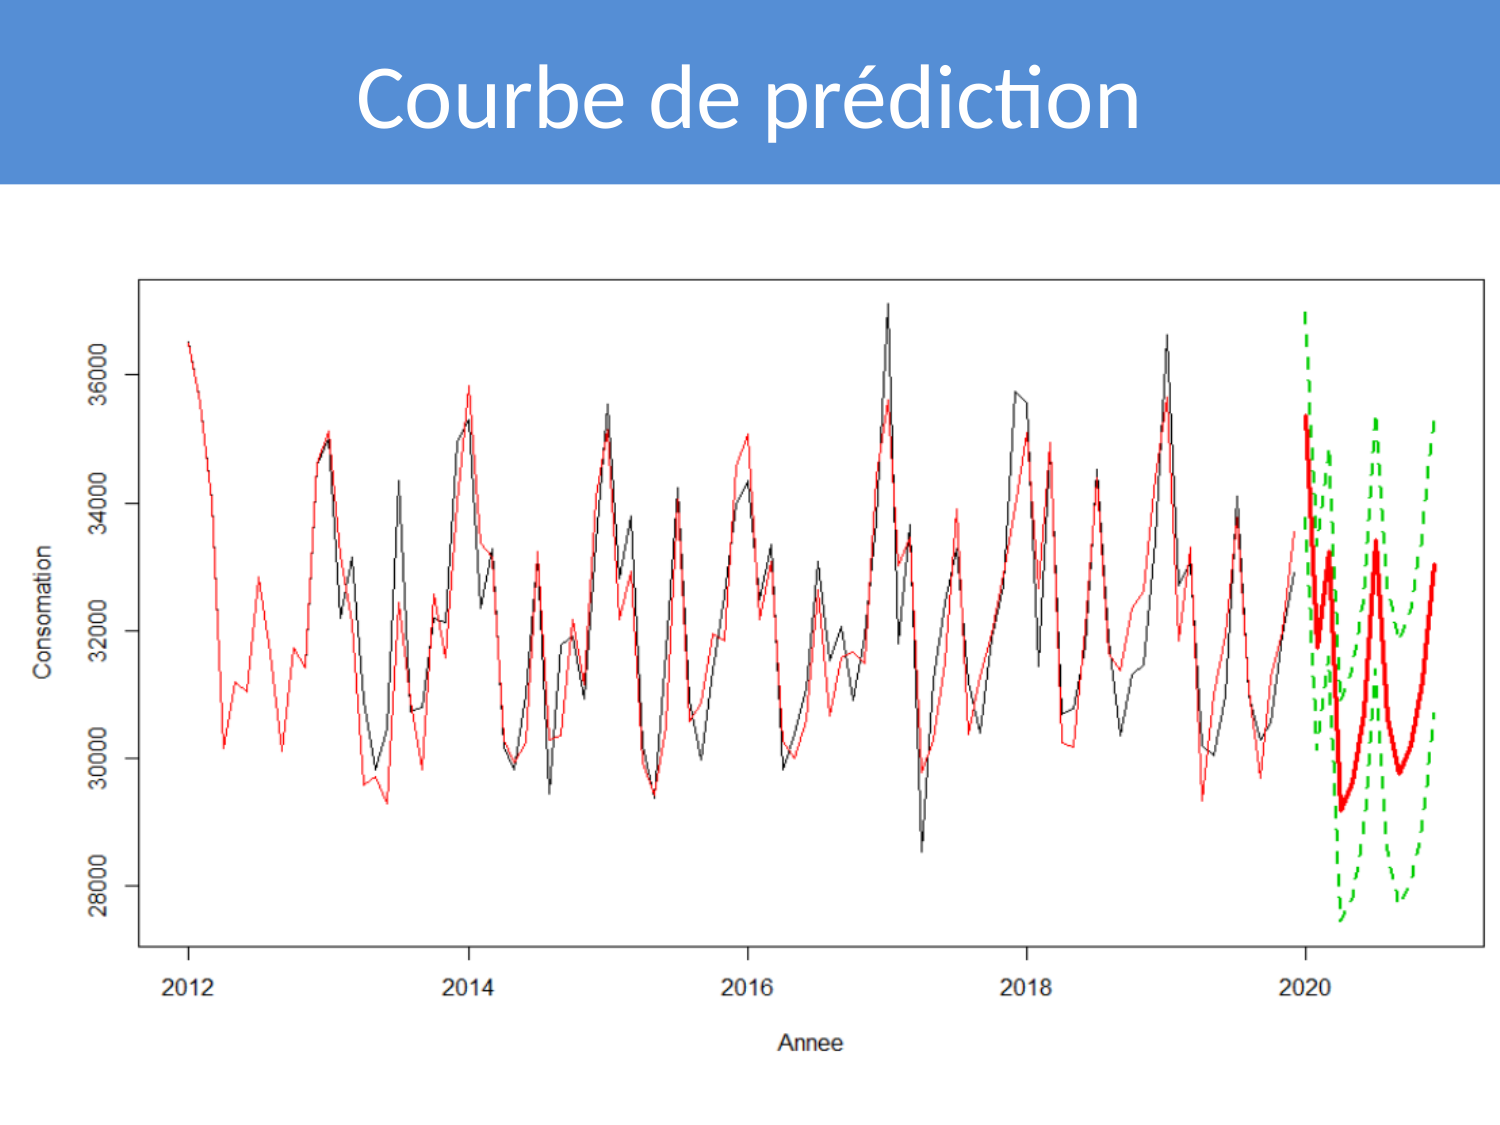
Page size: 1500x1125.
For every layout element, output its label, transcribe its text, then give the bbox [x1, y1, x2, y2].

text_box Courbe de prédiction [0, 0, 1500, 185]
picture [23, 255, 1500, 1067]
